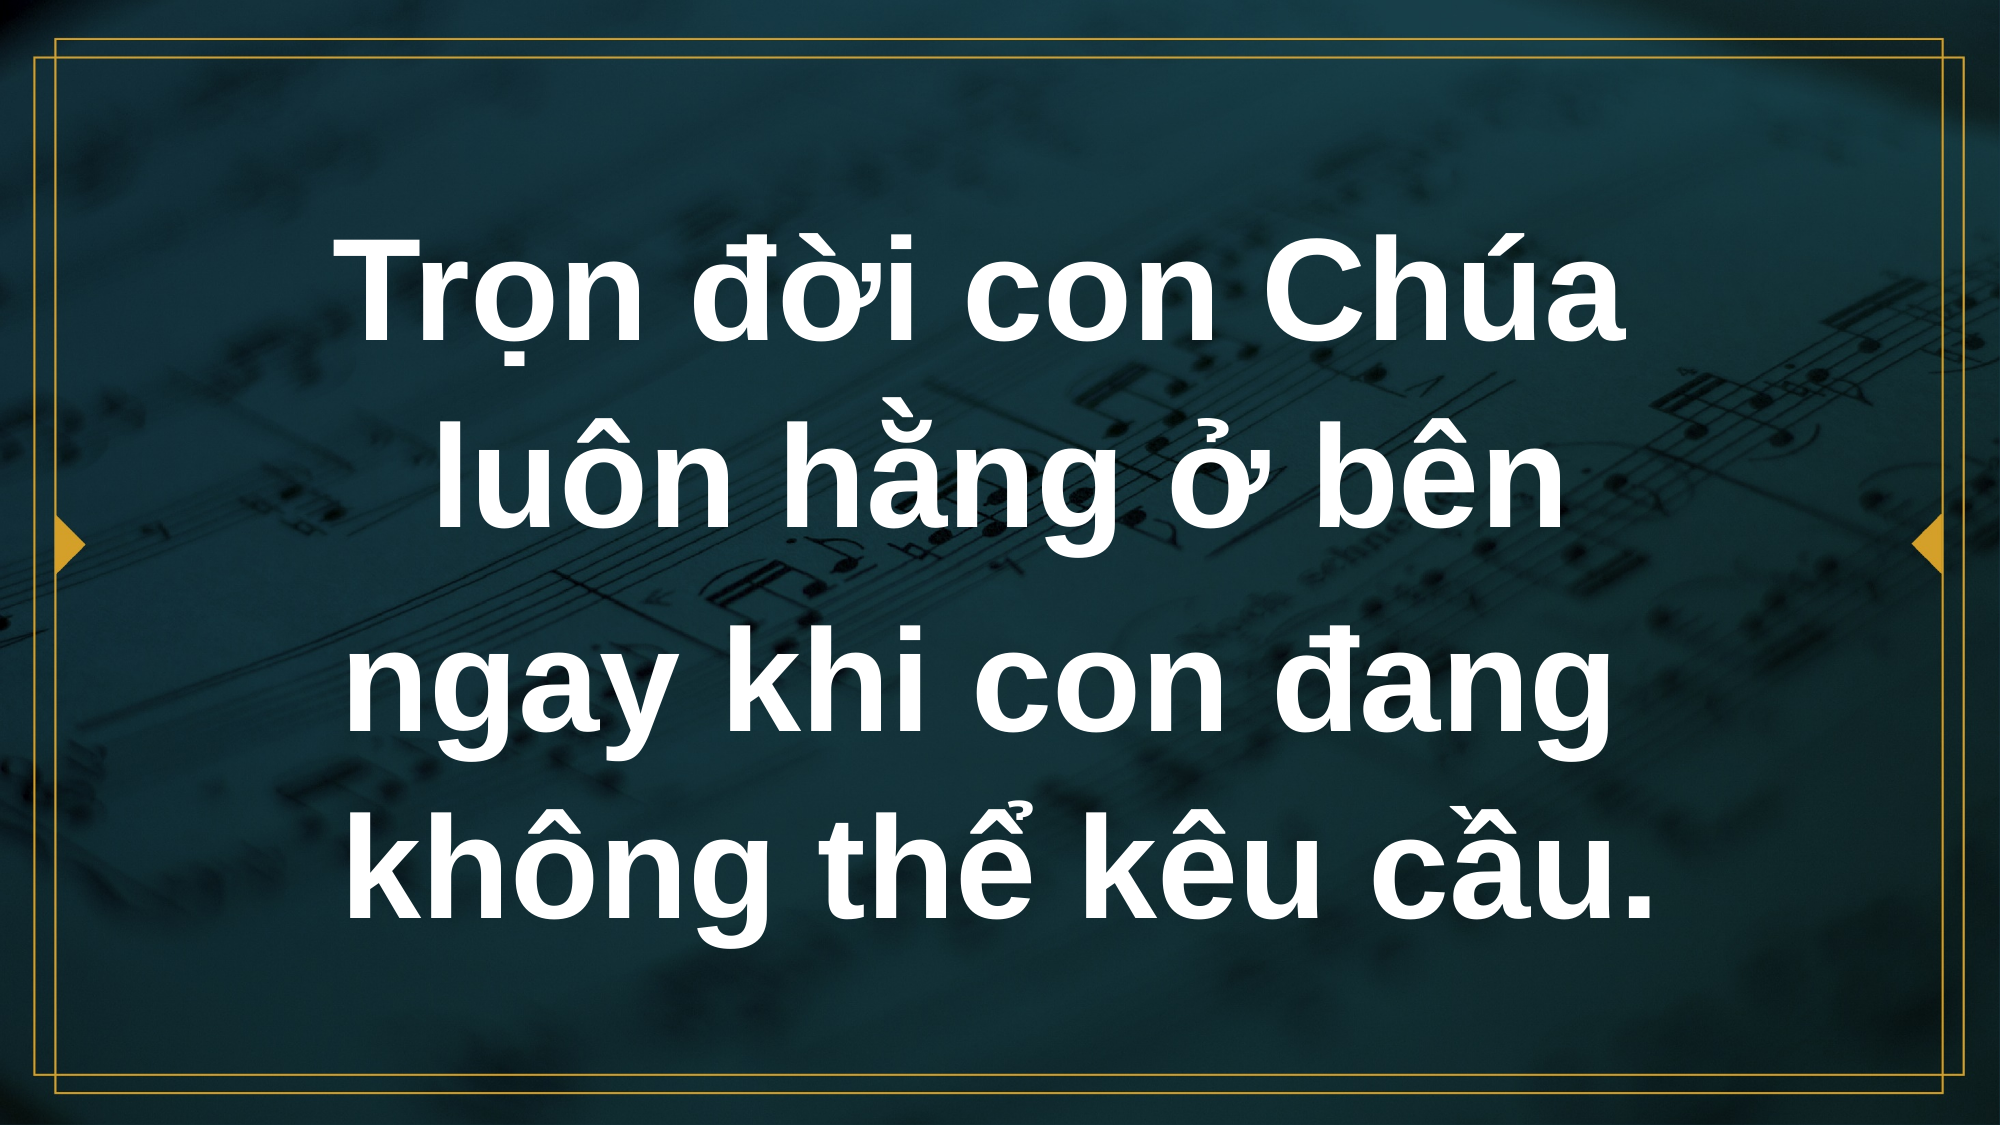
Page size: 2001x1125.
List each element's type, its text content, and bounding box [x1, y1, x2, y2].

picture [0, 0, 2000, 1125]
title Trọn đời con Chúa luôn hằng ở bên ngay khi con đang không thể kêu cầu. [55, 53, 1945, 1077]
